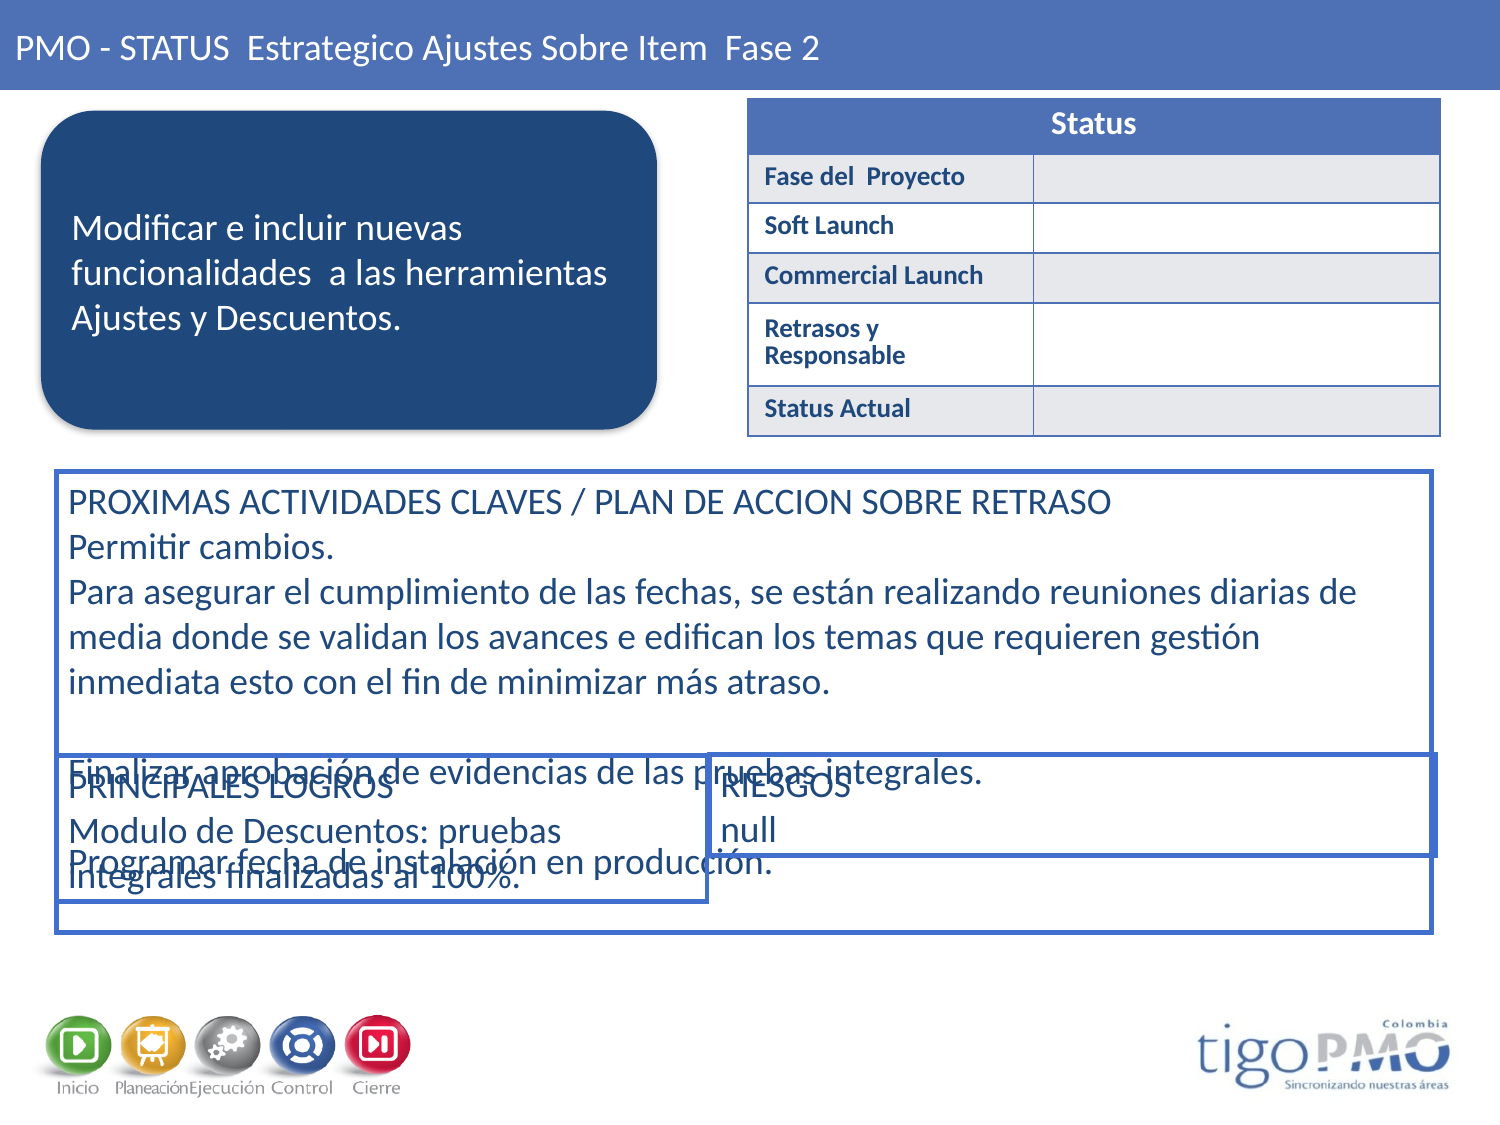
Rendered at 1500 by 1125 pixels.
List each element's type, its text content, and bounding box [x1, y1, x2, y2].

table_cell [1034, 387, 1439, 435]
text_box PRINCIPALES LOGROS Modulo de Descuentos: pruebas integrales finalizadas al 100%. [56, 755, 708, 902]
table_cell Soft Launch [749, 204, 1033, 252]
picture [1181, 1004, 1483, 1112]
table_header Status [749, 100, 1439, 153]
text_box PMO - STATUS Estrategico Ajustes Sobre Item Fase 2 [0, 0, 1500, 92]
table_cell [1034, 204, 1439, 252]
text_box RIESGOS null [709, 754, 1436, 856]
table_cell [1034, 304, 1439, 385]
text_box Modificar e incluir nuevas funcionalidades a las herramientas Ajustes y Descuentos. [38, 108, 660, 432]
table_cell [1034, 155, 1439, 202]
table_cell Commercial Launch [749, 254, 1033, 302]
table_cell [1034, 254, 1439, 302]
table_cell Retrasos y Responsable [749, 304, 1033, 385]
text_box PROXIMAS ACTIVIDADES CLAVES / PLAN DE ACCION SOBRE RETRASO Permitir cambios. Para asegurar el cumplimiento de las fechas, se están realizando reuniones diarias de media donde se validan los avances e edifican los temas que requieren gestión inmediata esto con el fin de minimizar más atraso. Finalizar aprobación de evidencias de las pruebas integrales. Programar fecha de instalación en producción. [56, 471, 1432, 933]
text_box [25, 1011, 420, 1098]
table_cell Fase del Proyecto [749, 155, 1033, 202]
table_cell Status Actual [749, 387, 1033, 435]
